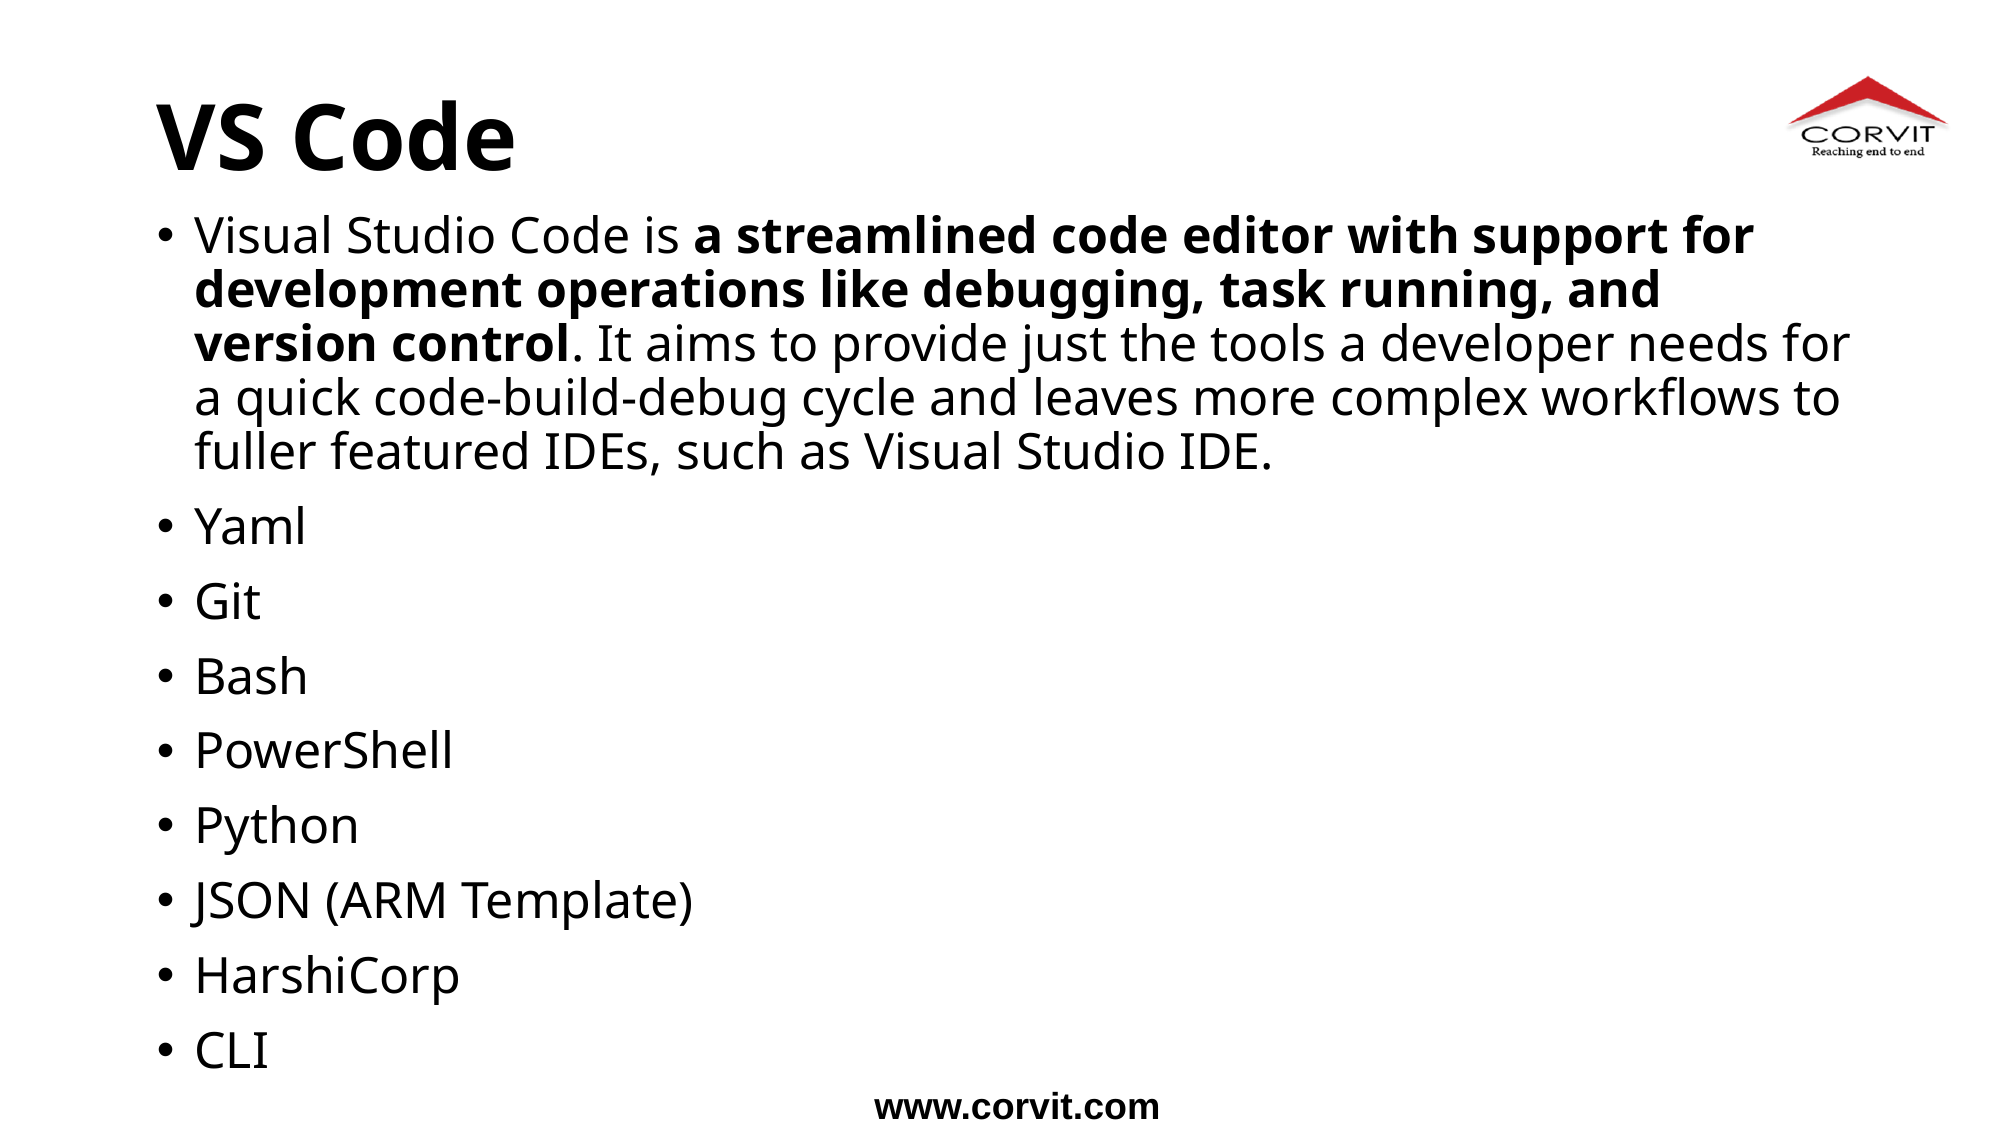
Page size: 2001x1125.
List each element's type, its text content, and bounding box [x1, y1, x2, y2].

list Visual Studio Code is a streamlined code editor with support for development operations like debugging, task running, and version control. It aims to provide just the tools a developer needs for a quick code-build-debug cycle and leaves more complex workflows to fuller featured IDEs, such as Visual Studio IDE. Yaml Git Bash PowerShell Python JSON (ARM Template) HarshiCorp CLI [142, 203, 1868, 917]
title VS Code [142, 32, 1868, 203]
text_box www.corvit.com [34, 1074, 2000, 1125]
picture [1783, 73, 1951, 163]
